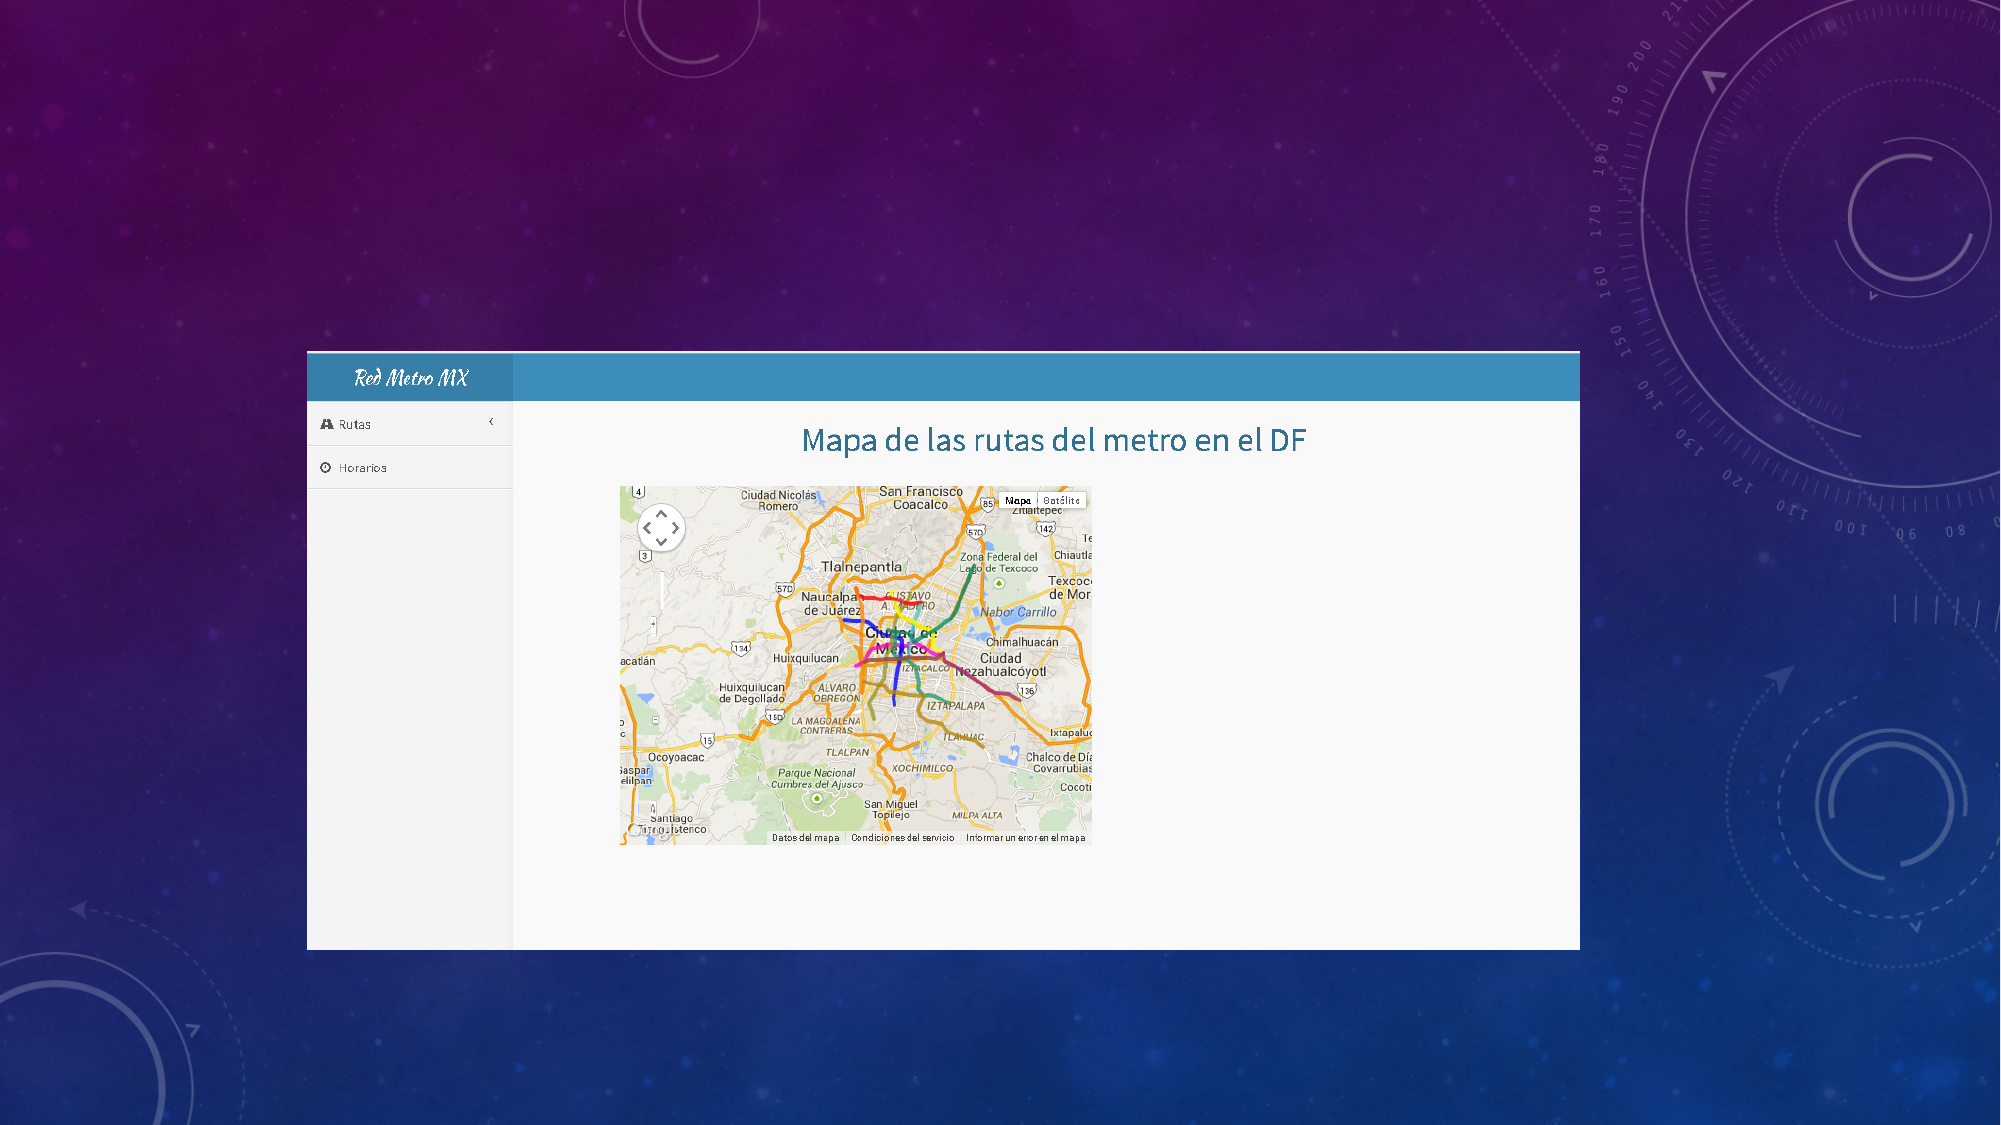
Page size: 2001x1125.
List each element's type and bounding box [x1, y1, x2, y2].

picture [0, 0, 2001, 1125]
list [307, 350, 1580, 951]
